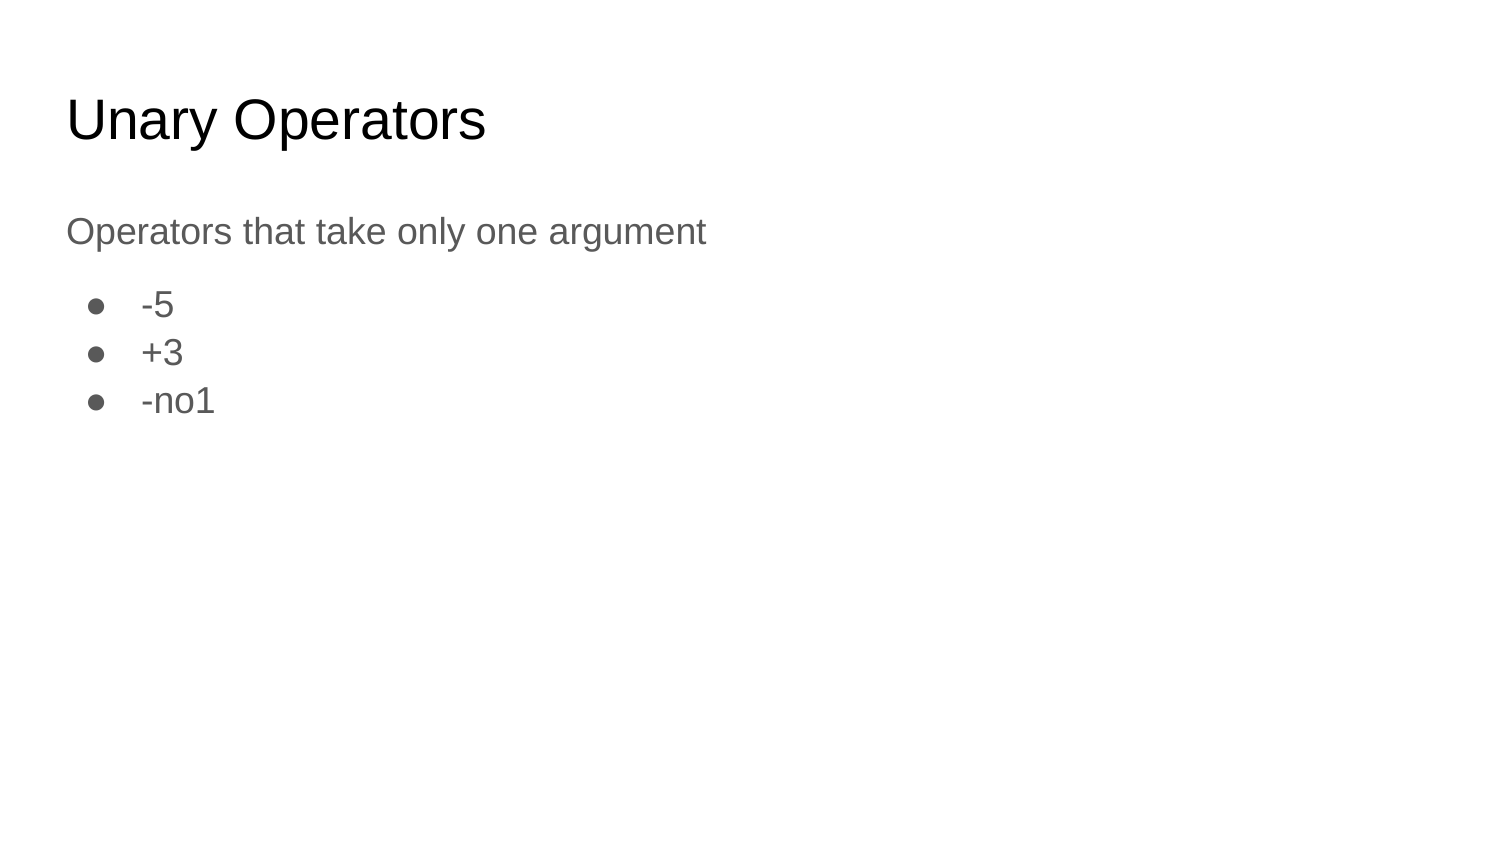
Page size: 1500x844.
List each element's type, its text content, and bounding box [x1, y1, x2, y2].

list Operators that take only one argument -5 +3 -no1 [51, 189, 1449, 750]
title Unary Operators [51, 72, 1449, 167]
